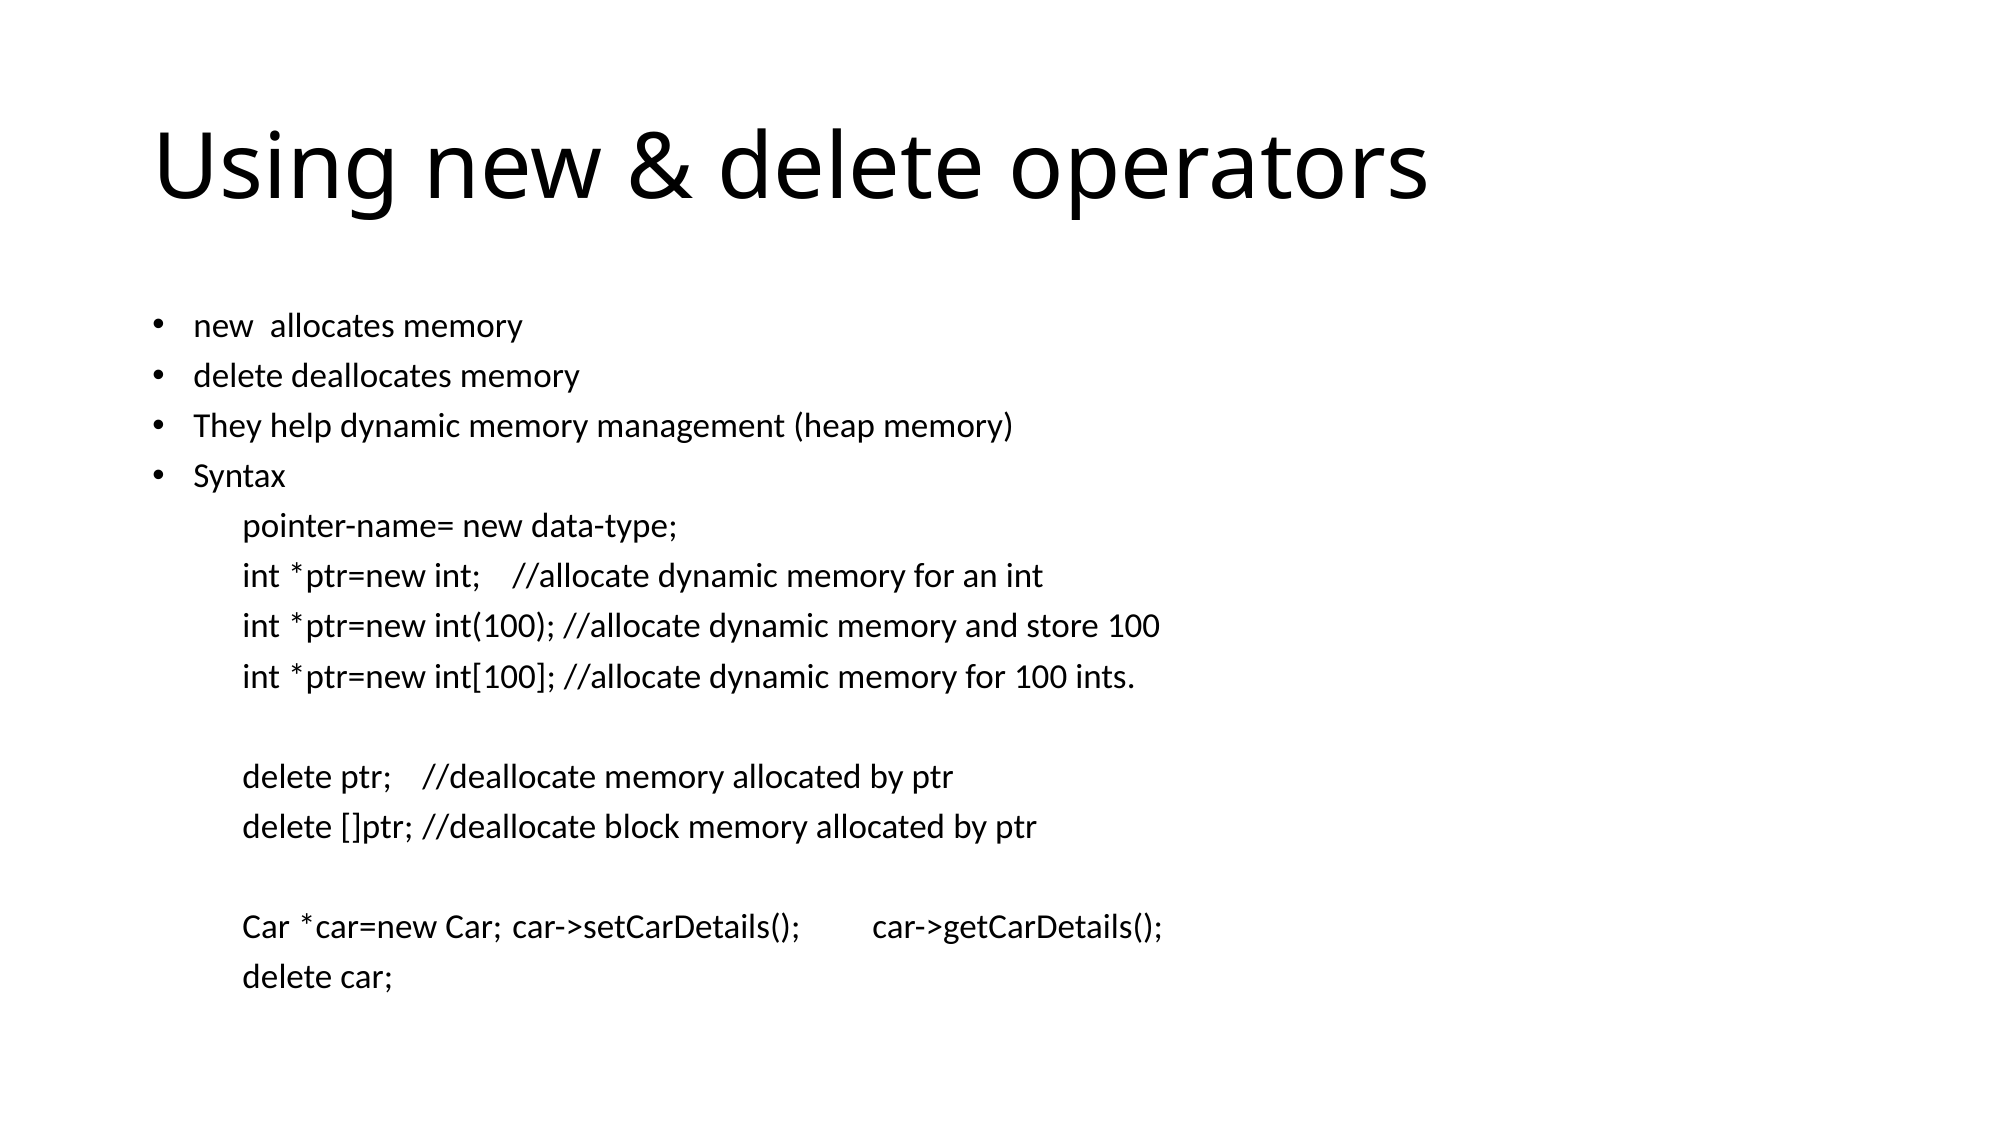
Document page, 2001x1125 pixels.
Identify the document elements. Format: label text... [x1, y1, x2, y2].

title Using new & delete operators [137, 59, 1863, 278]
list new allocates memory delete deallocates memory They help dynamic memory management (heap memory) Syntax pointer-name= new data-type; int *ptr=new int; //allocate dynamic memory for an int int *ptr=new int(100); //allocate dynamic memory and store 100 int *ptr=new int[100]; //allocate dynamic memory for 100 ints. delete ptr; //deallocate memory allocated by ptr delete []ptr; //deallocate block memory allocated by ptr Car *car=new Car; car->setCarDetails(); car->getCarDetails(); delete car; [137, 299, 1863, 1014]
